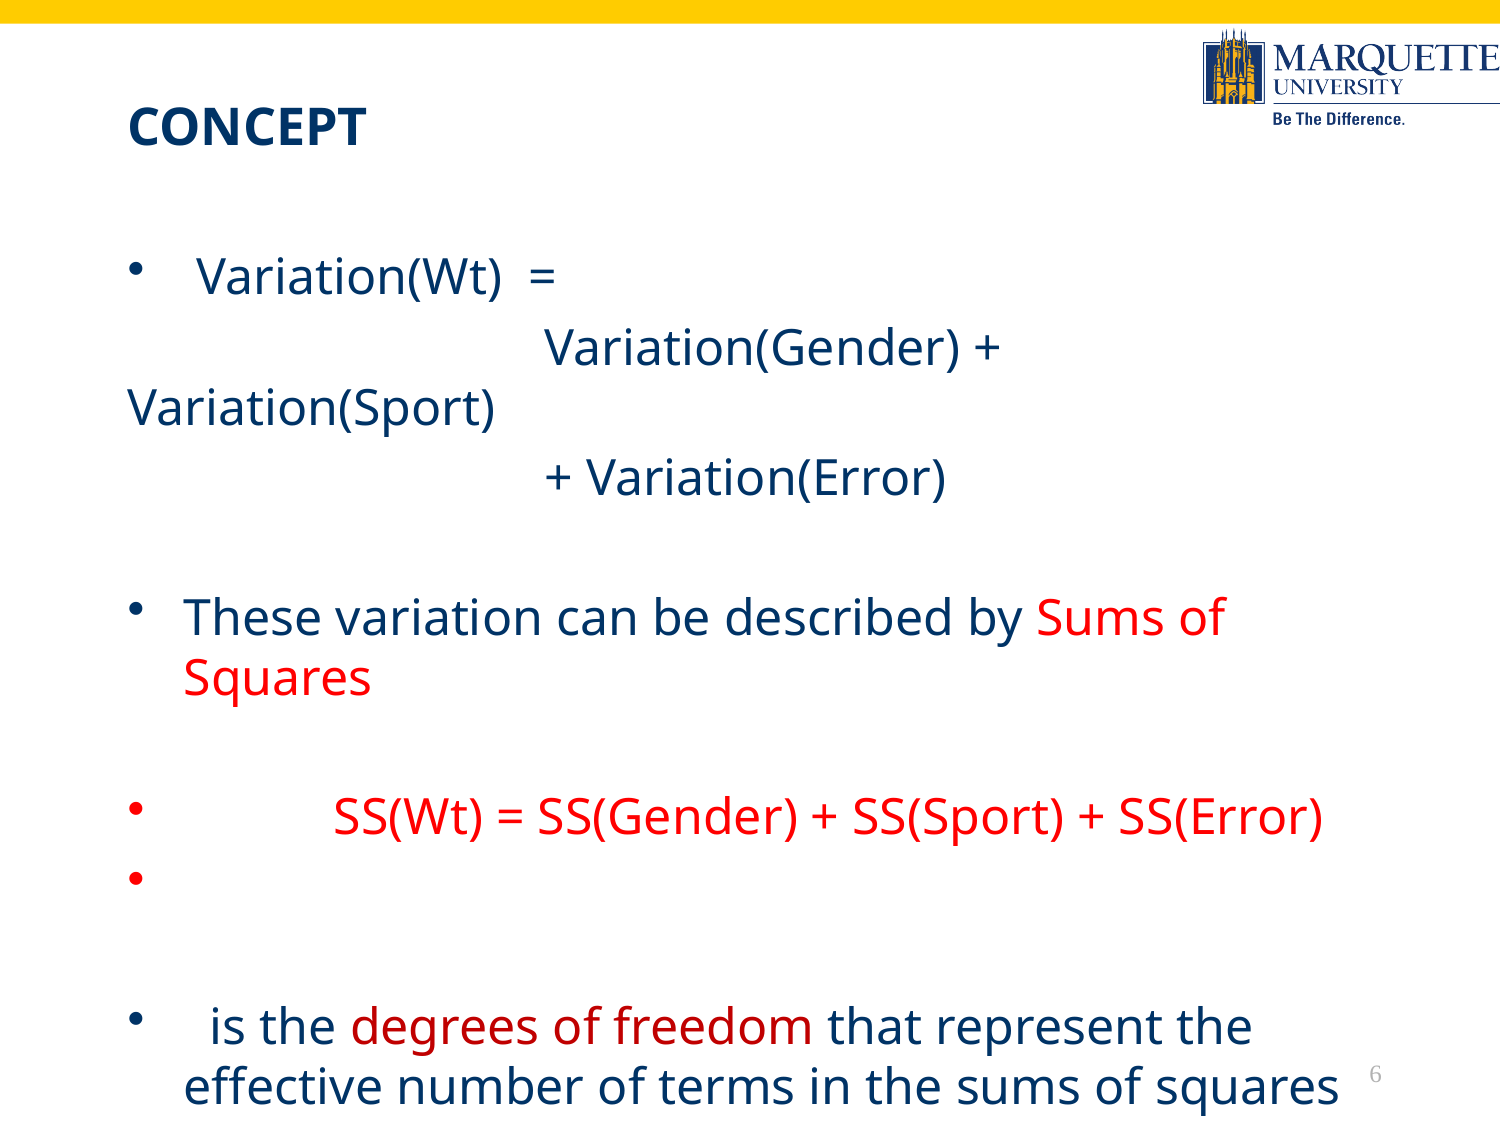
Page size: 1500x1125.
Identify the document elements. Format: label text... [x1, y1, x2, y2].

title Concept [112, 62, 1388, 188]
picture [1203, 27, 1500, 125]
slide_number 6 [1059, 1042, 1397, 1103]
